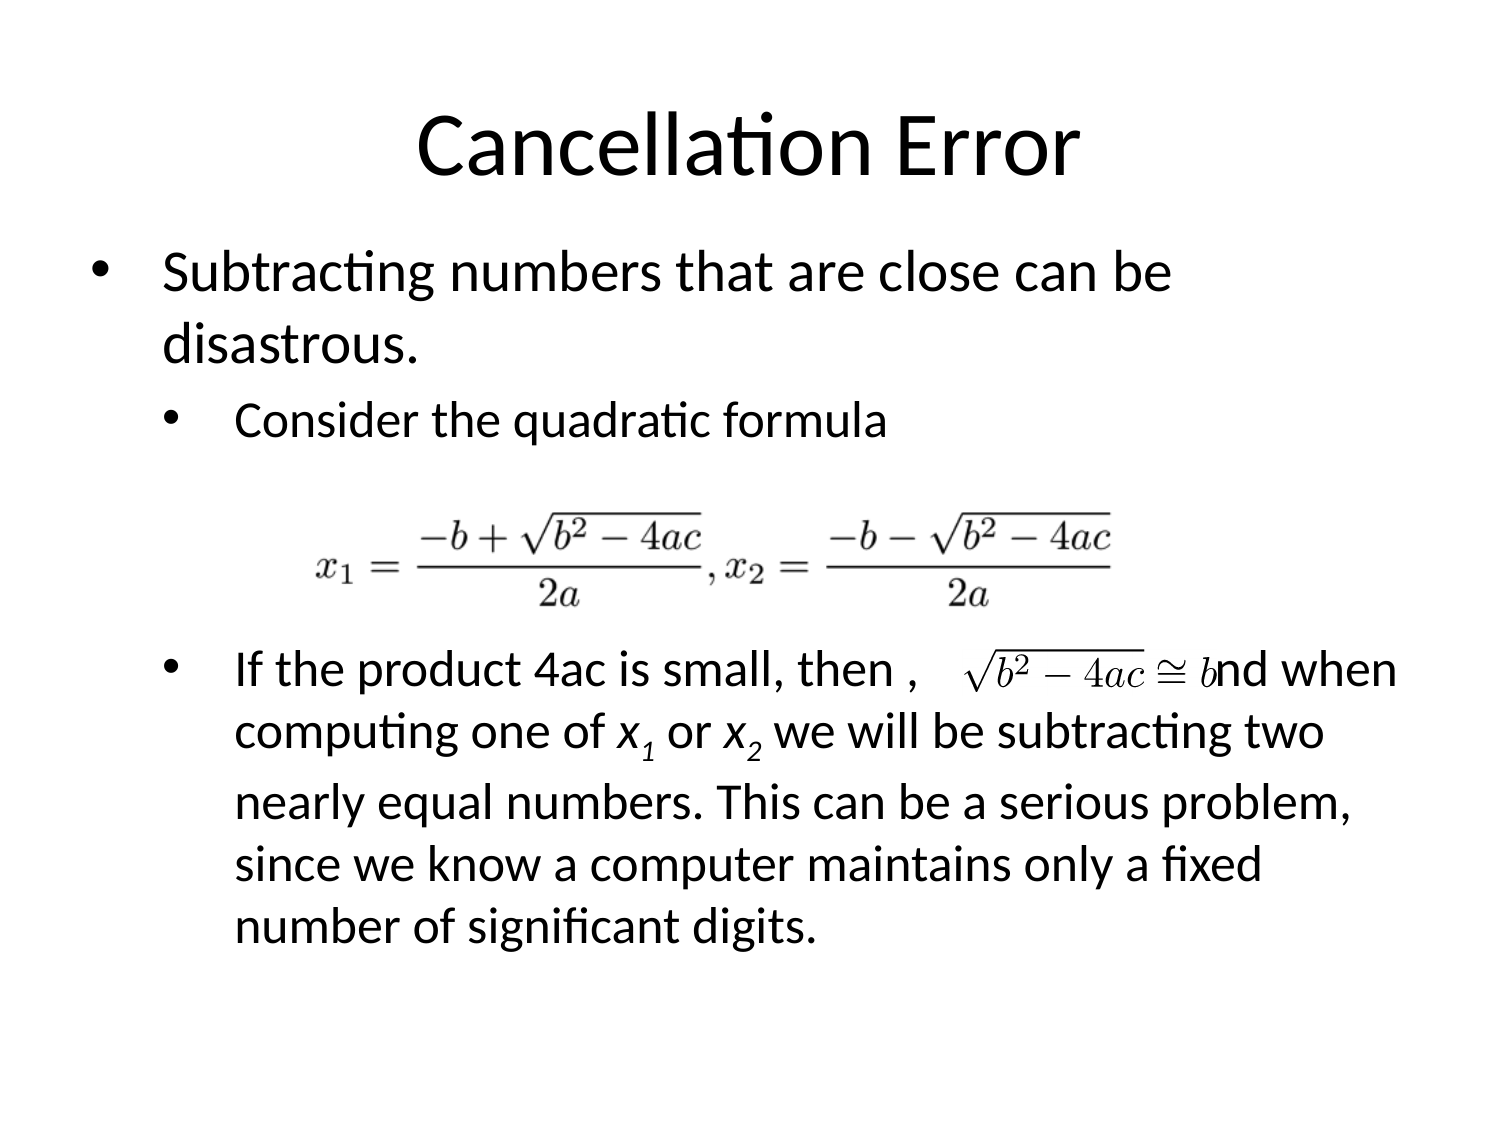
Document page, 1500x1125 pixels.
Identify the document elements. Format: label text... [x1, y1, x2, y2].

picture [962, 649, 1217, 696]
list Subtracting numbers that are close can be disastrous. Consider the quadratic formula If the product 4ac is small, then , ,and when computing one of x1 or x2 we will be subtracting two nearly equal numbers. This can be a serious problem, since we know a computer maintains only a fixed number of significant digits. [75, 224, 1425, 968]
title Cancellation Error [75, 45, 1425, 224]
picture [312, 512, 1113, 609]
